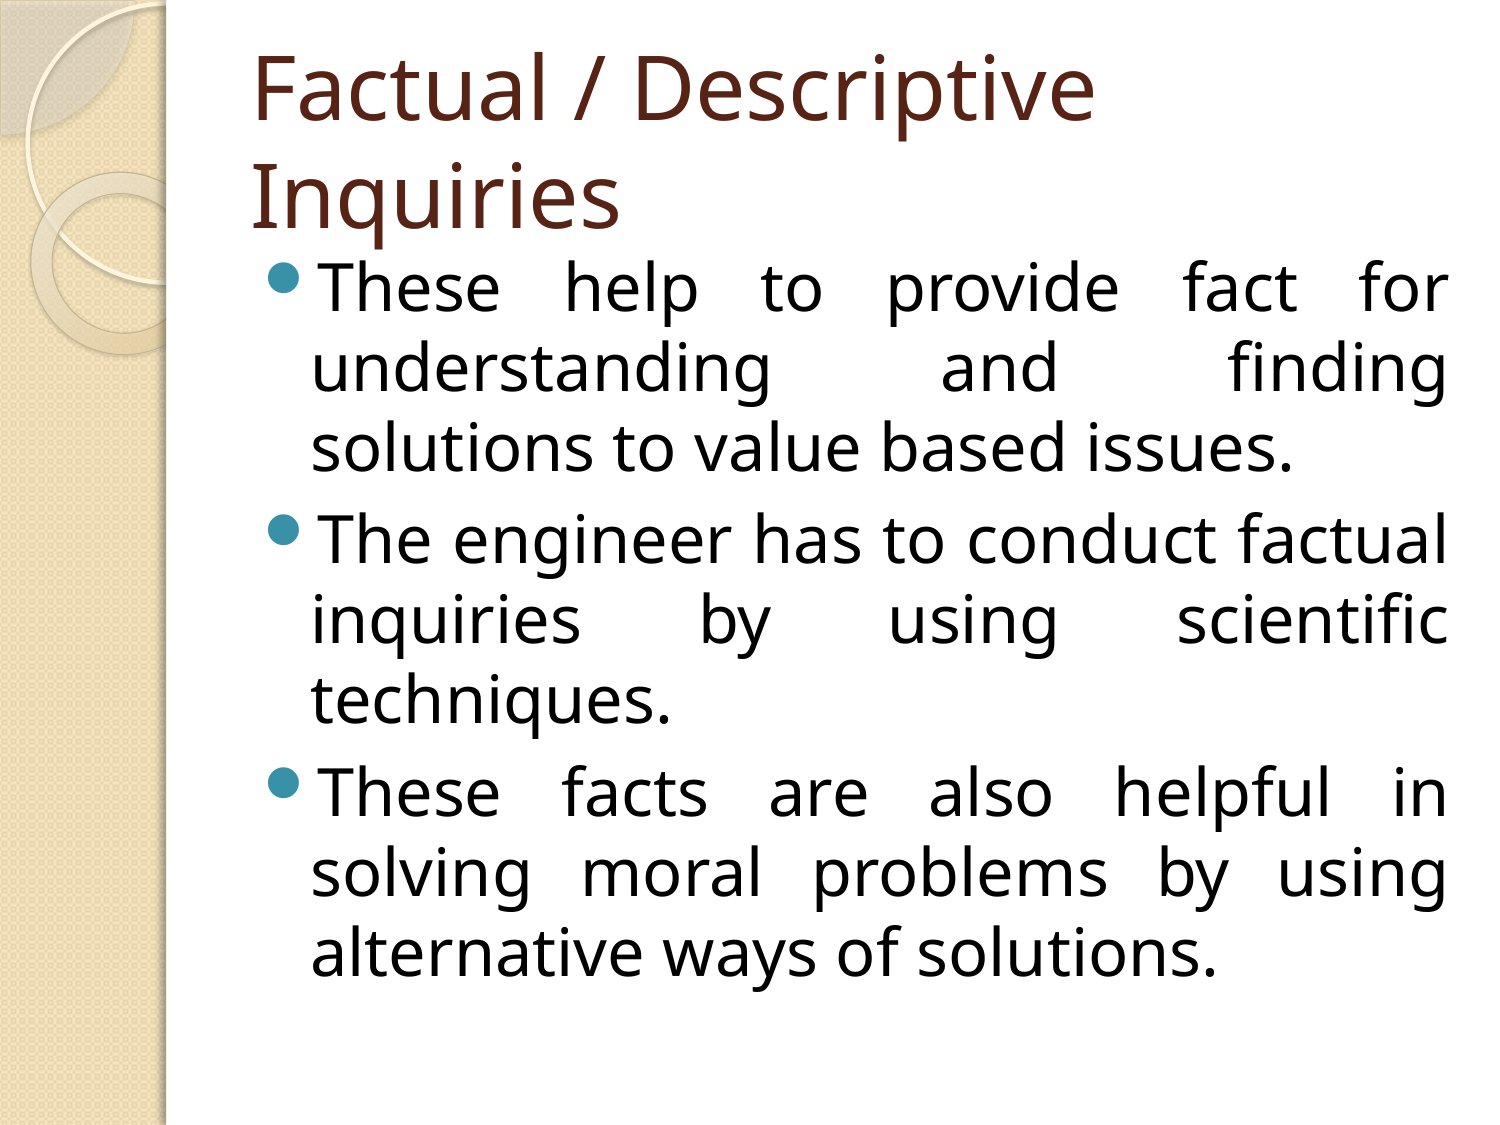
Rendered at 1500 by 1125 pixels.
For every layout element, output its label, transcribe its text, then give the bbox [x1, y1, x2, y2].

title Factual / Descriptive Inquiries [235, 45, 1466, 233]
list These help to provide fact for understanding and finding solutions to value based issues. The engineer has to conduct factual inquiries by using scientific techniques. These facts are also helpful in solving moral problems by using alternative ways of solutions. [235, 237, 1466, 1025]
